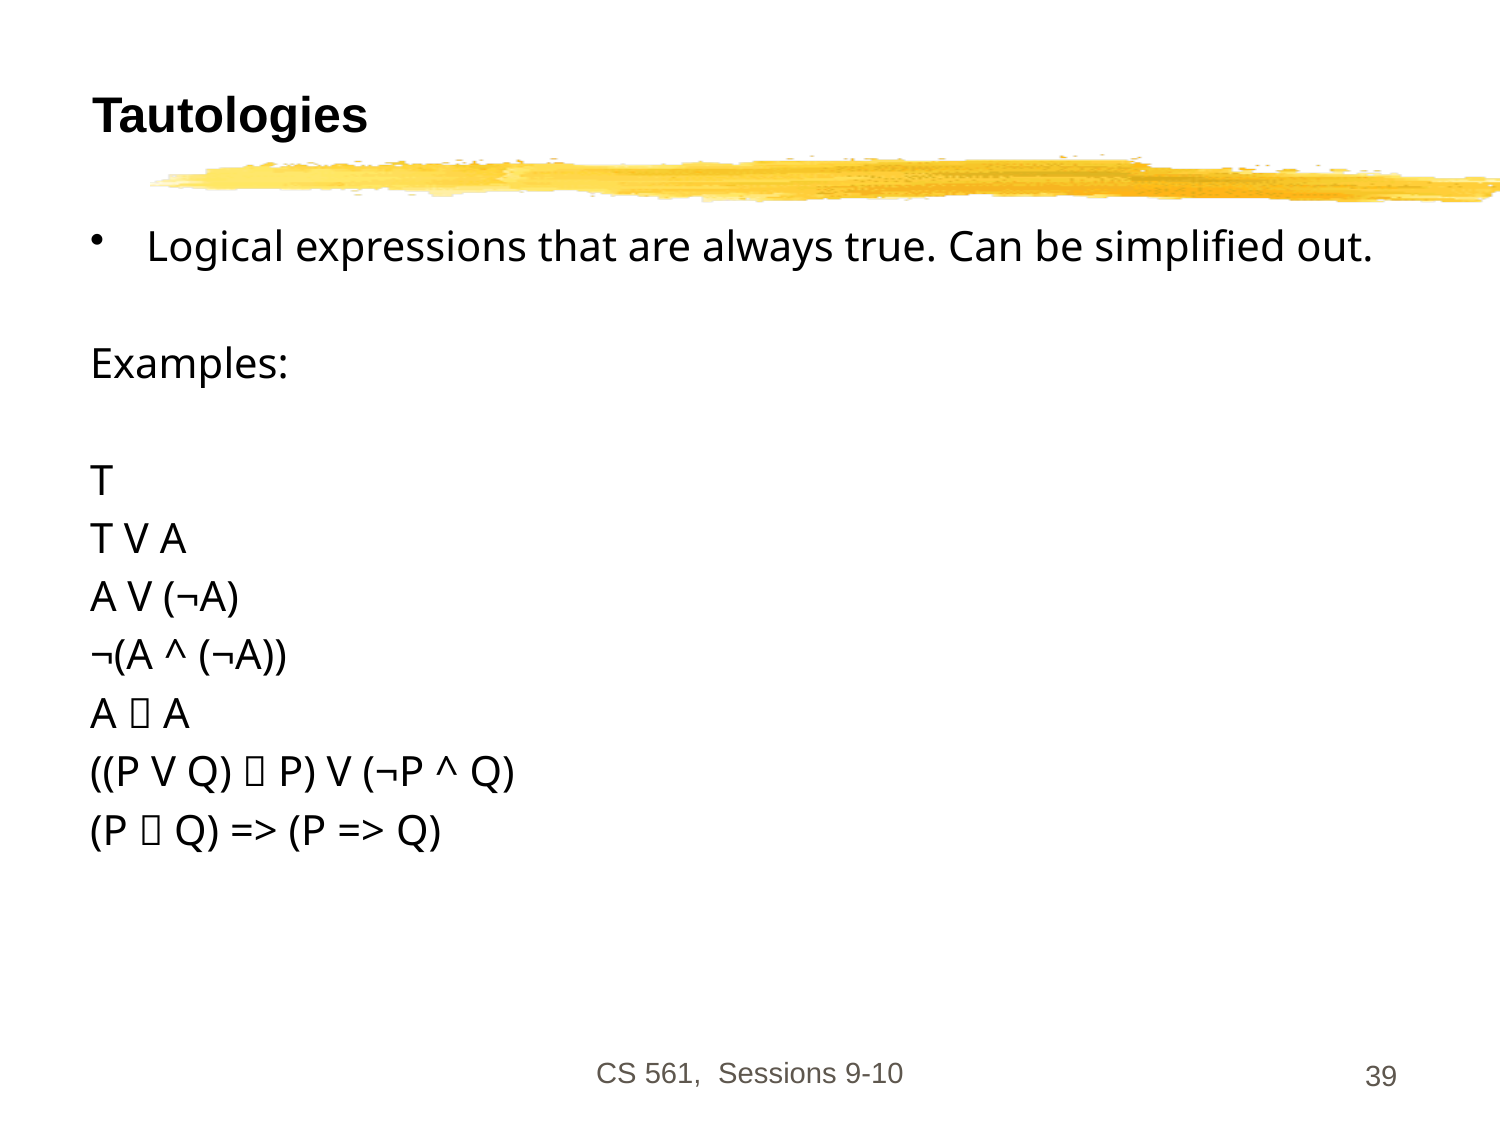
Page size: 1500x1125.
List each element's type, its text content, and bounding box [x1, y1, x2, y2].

footer CS 561, Sessions 9-10 [512, 1021, 988, 1098]
picture [150, 149, 1500, 213]
title Tautologies [76, 37, 1415, 151]
slide_number 39 [1099, 1024, 1413, 1101]
list Logical expressions that are always true. Can be simplified out. Examples: T T V A A V (¬A) ¬(A ^ (¬A)) A  A ((P V Q)  P) V (¬P ^ Q) (P  Q) => (P => Q) [74, 212, 1417, 994]
